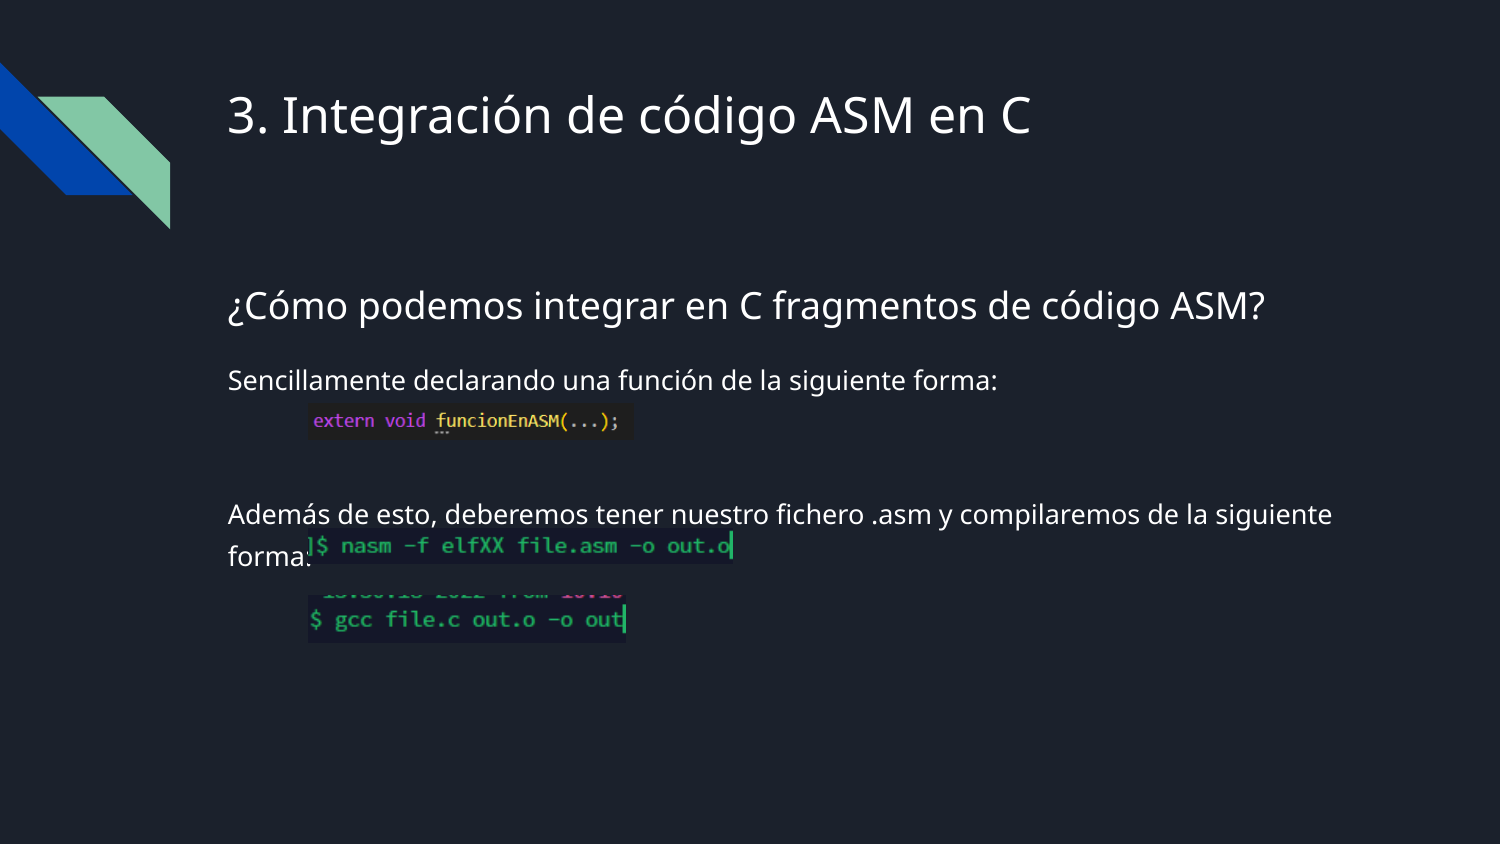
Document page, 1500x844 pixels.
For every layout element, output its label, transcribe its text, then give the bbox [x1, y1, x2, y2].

title 3. Integración de código ASM en C [212, 64, 1368, 215]
list ¿Cómo podemos integrar en C fragmentos de código ASM? Sencillamente declarando una función de la siguiente forma: Además de esto, deberemos tener nuestro fichero .asm y compilaremos de la siguiente forma: [212, 257, 1368, 735]
picture [308, 403, 634, 441]
picture [308, 527, 733, 565]
picture [308, 595, 627, 643]
